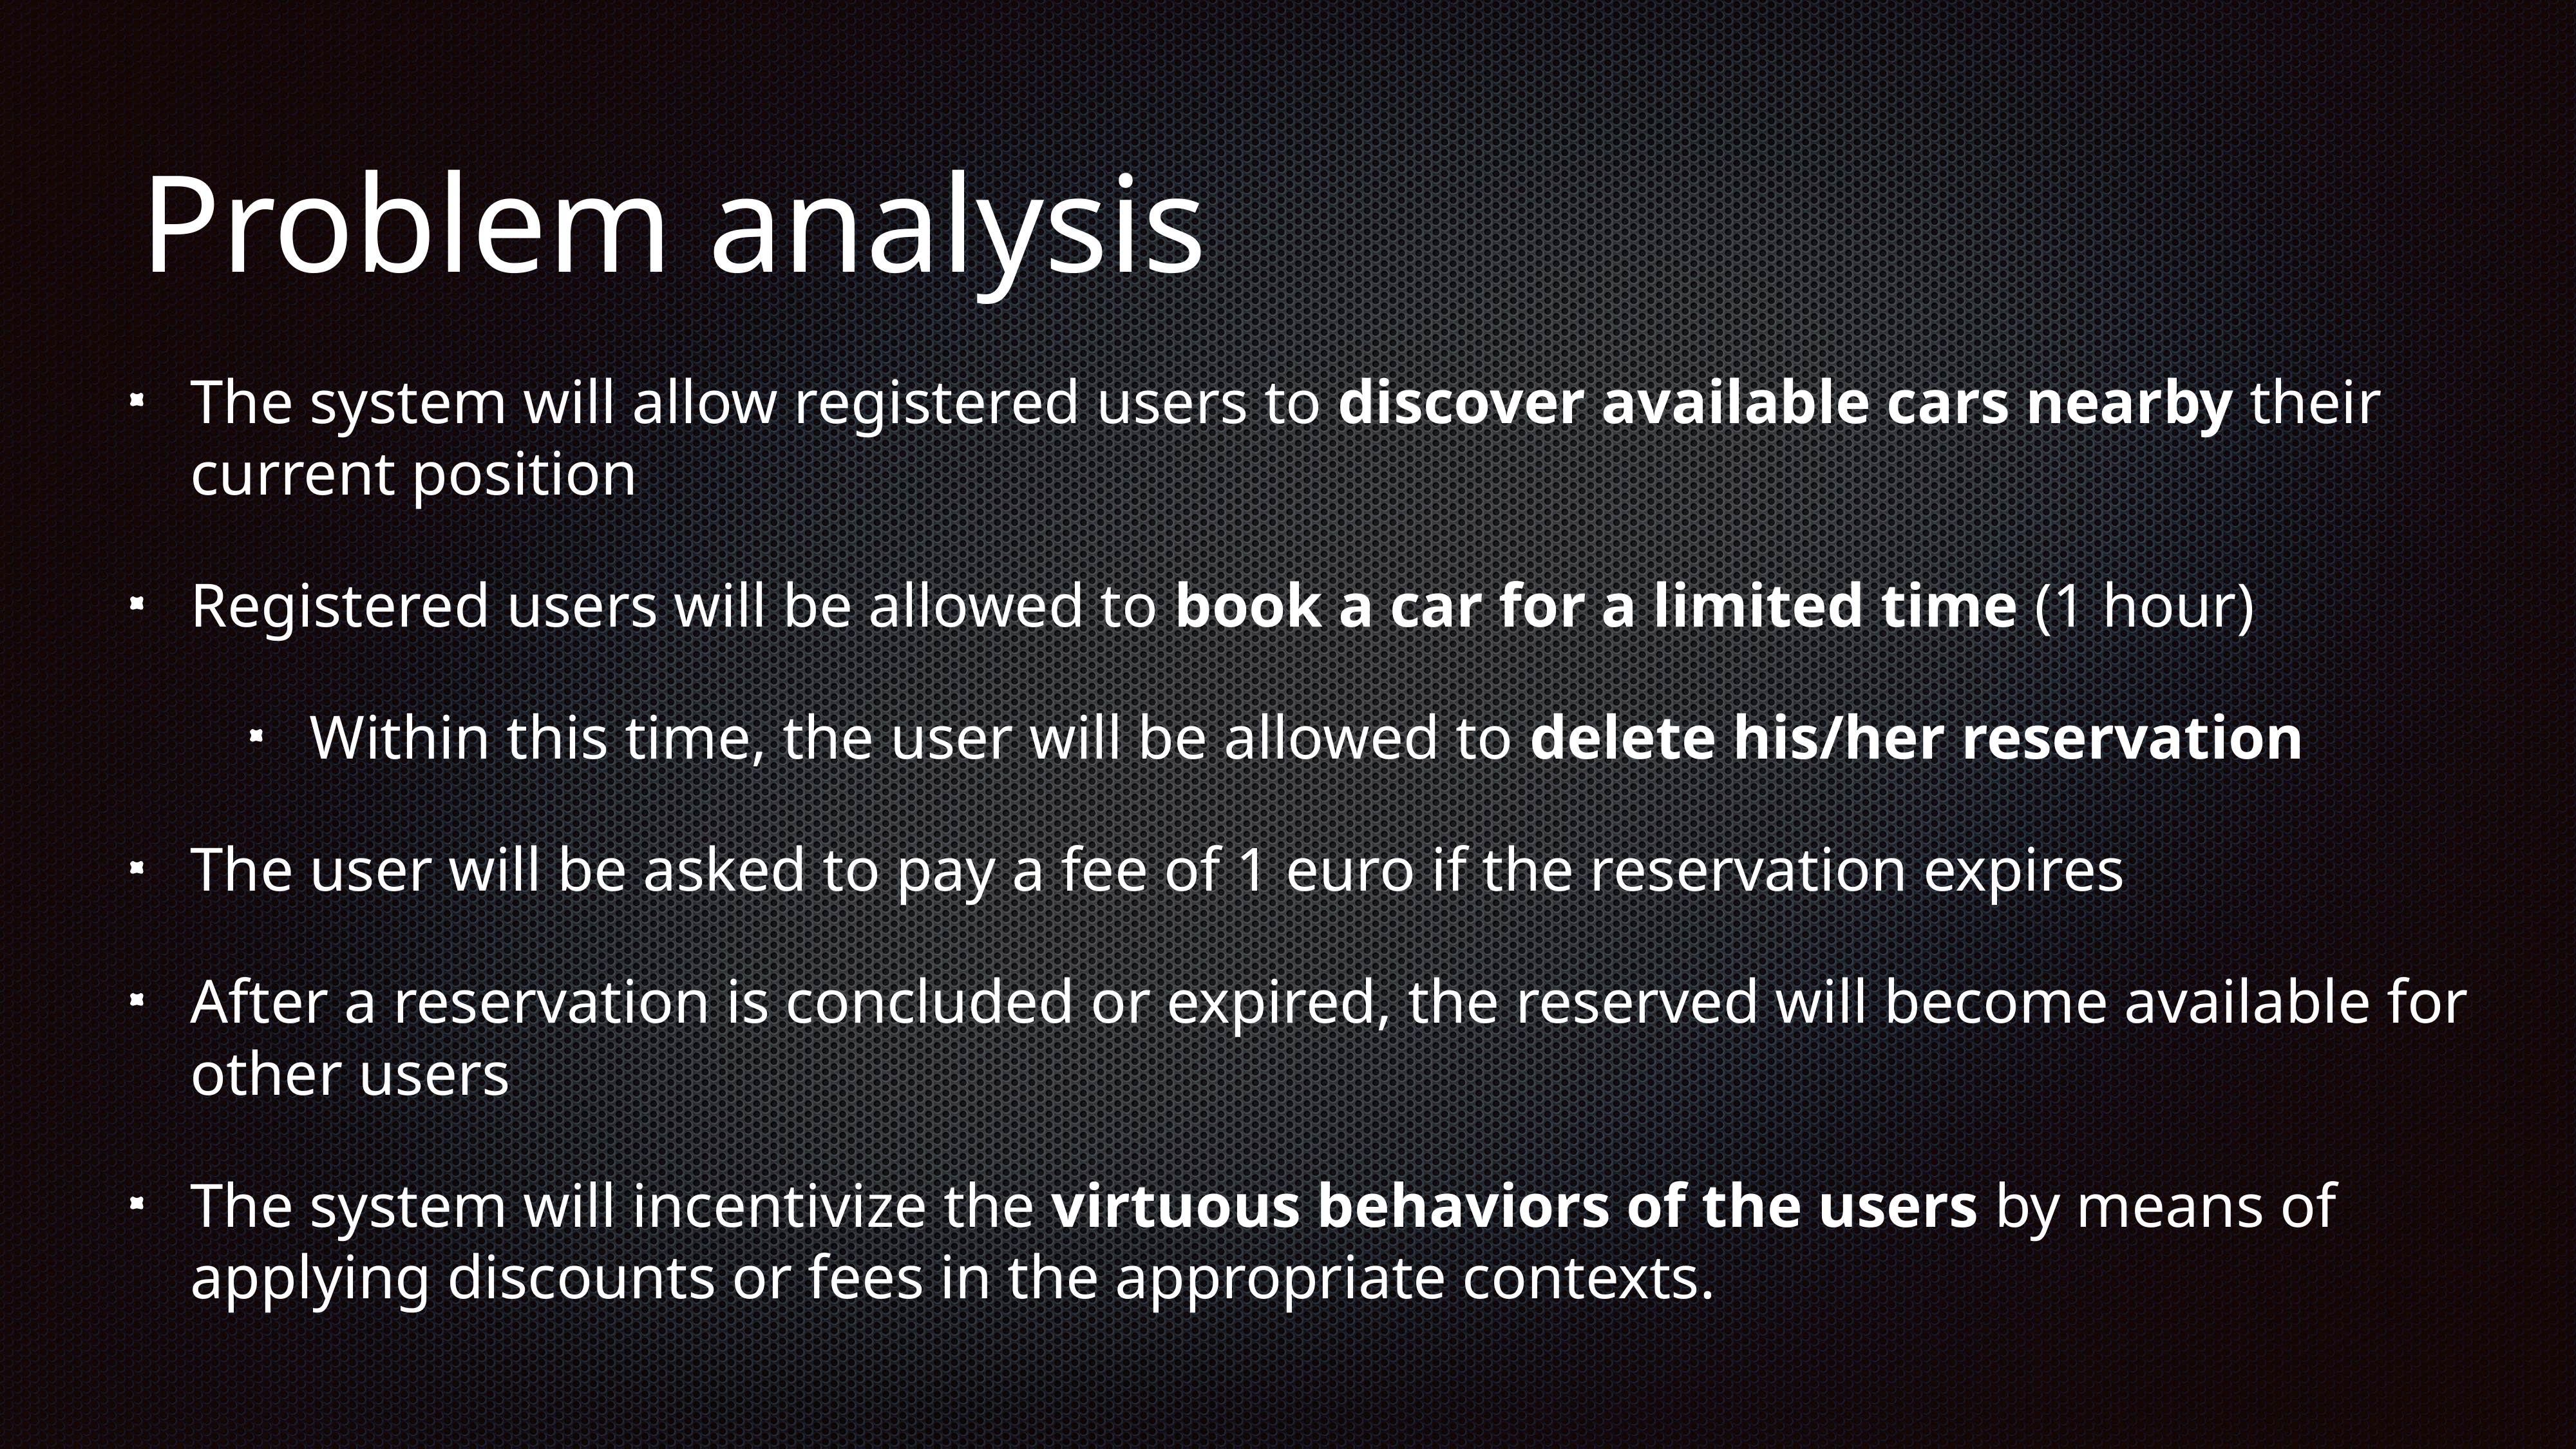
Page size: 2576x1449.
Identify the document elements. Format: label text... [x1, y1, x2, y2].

list The system will allow registered users to discover available cars nearby their current position Registered users will be allowed to book a car for a limited time (1 hour) Within this time, the user will be allowed to delete his/her reservation The user will be asked to pay a fee of 1 euro if the reservation expires After a reservation is concluded or expired, the reserved will become available for other users The system will incentivize the virtuous behaviors of the users by means of applying discounts or fees in the appropriate contexts. [124, 355, 2518, 1320]
title Problem analysis [134, 37, 2400, 355]
picture [0, 0, 2576, 1449]
